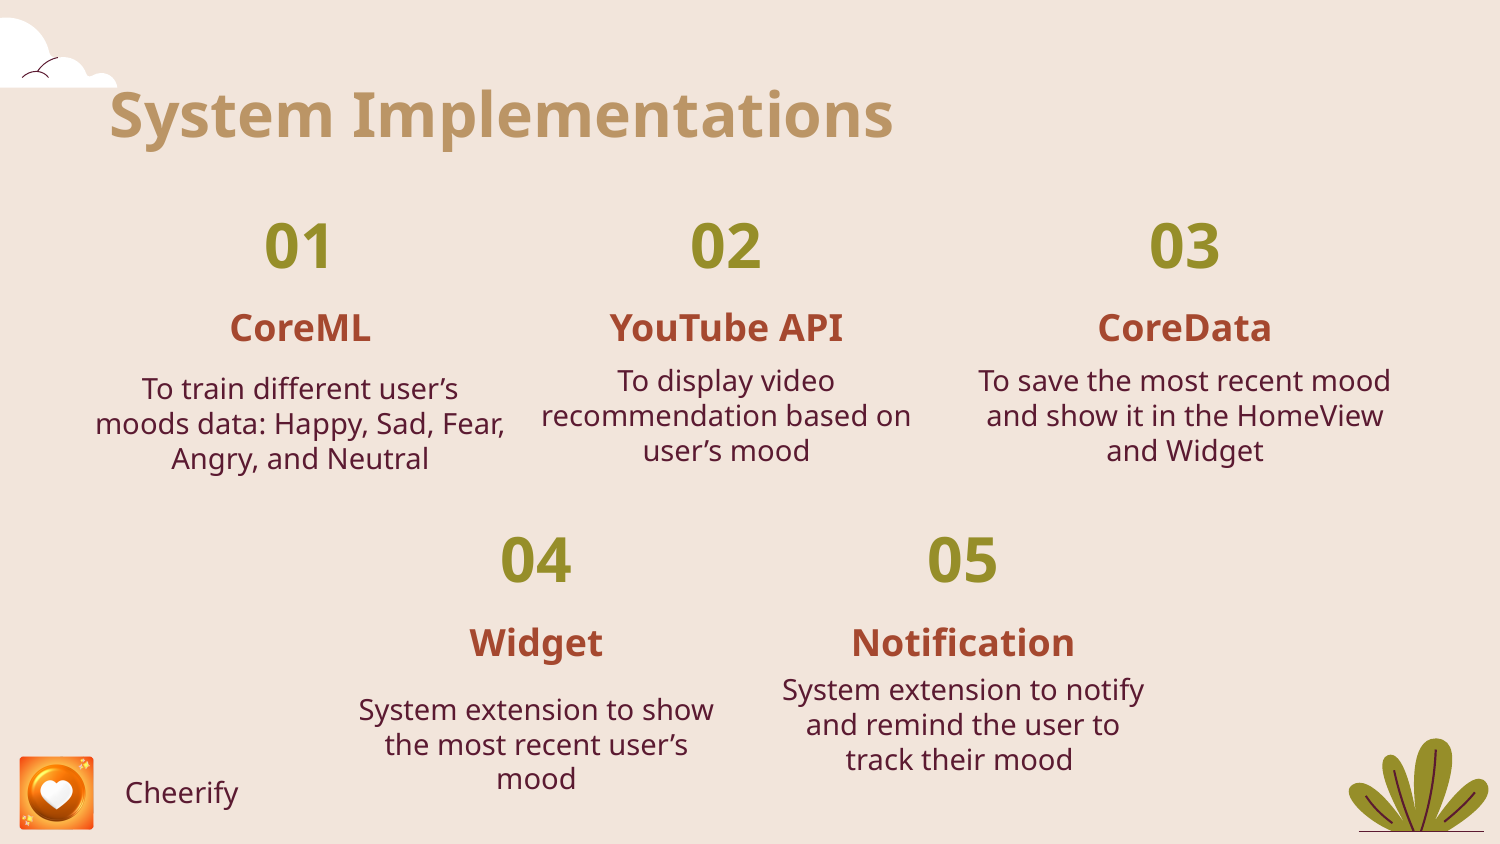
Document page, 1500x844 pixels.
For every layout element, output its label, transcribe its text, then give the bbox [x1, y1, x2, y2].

title 05 [896, 509, 1031, 607]
subtitle Cheerify [109, 759, 321, 827]
subtitle System extension to notify and remind the user to track their mood [758, 656, 1169, 793]
subtitle To save the most recent mood and show it in the HomeView and Widget [947, 347, 1423, 484]
title 03 [1118, 195, 1252, 284]
subtitle To train different user’s moods data: Happy, Sad, Fear, Angry, and Neutral [77, 355, 524, 492]
subtitle Notification [758, 600, 1169, 656]
picture [12, 749, 101, 837]
title System Implementations [94, 60, 1359, 155]
title 04 [469, 509, 604, 607]
subtitle YouTube API [521, 284, 932, 347]
title 02 [659, 195, 794, 293]
subtitle CoreData [980, 284, 1391, 365]
title 01 [233, 195, 368, 293]
subtitle System extension to show the most recent user’s mood [331, 675, 742, 774]
subtitle CoreML [95, 284, 506, 355]
subtitle Widget [331, 600, 742, 675]
subtitle To display video recommendation based on user’s mood [521, 347, 932, 484]
